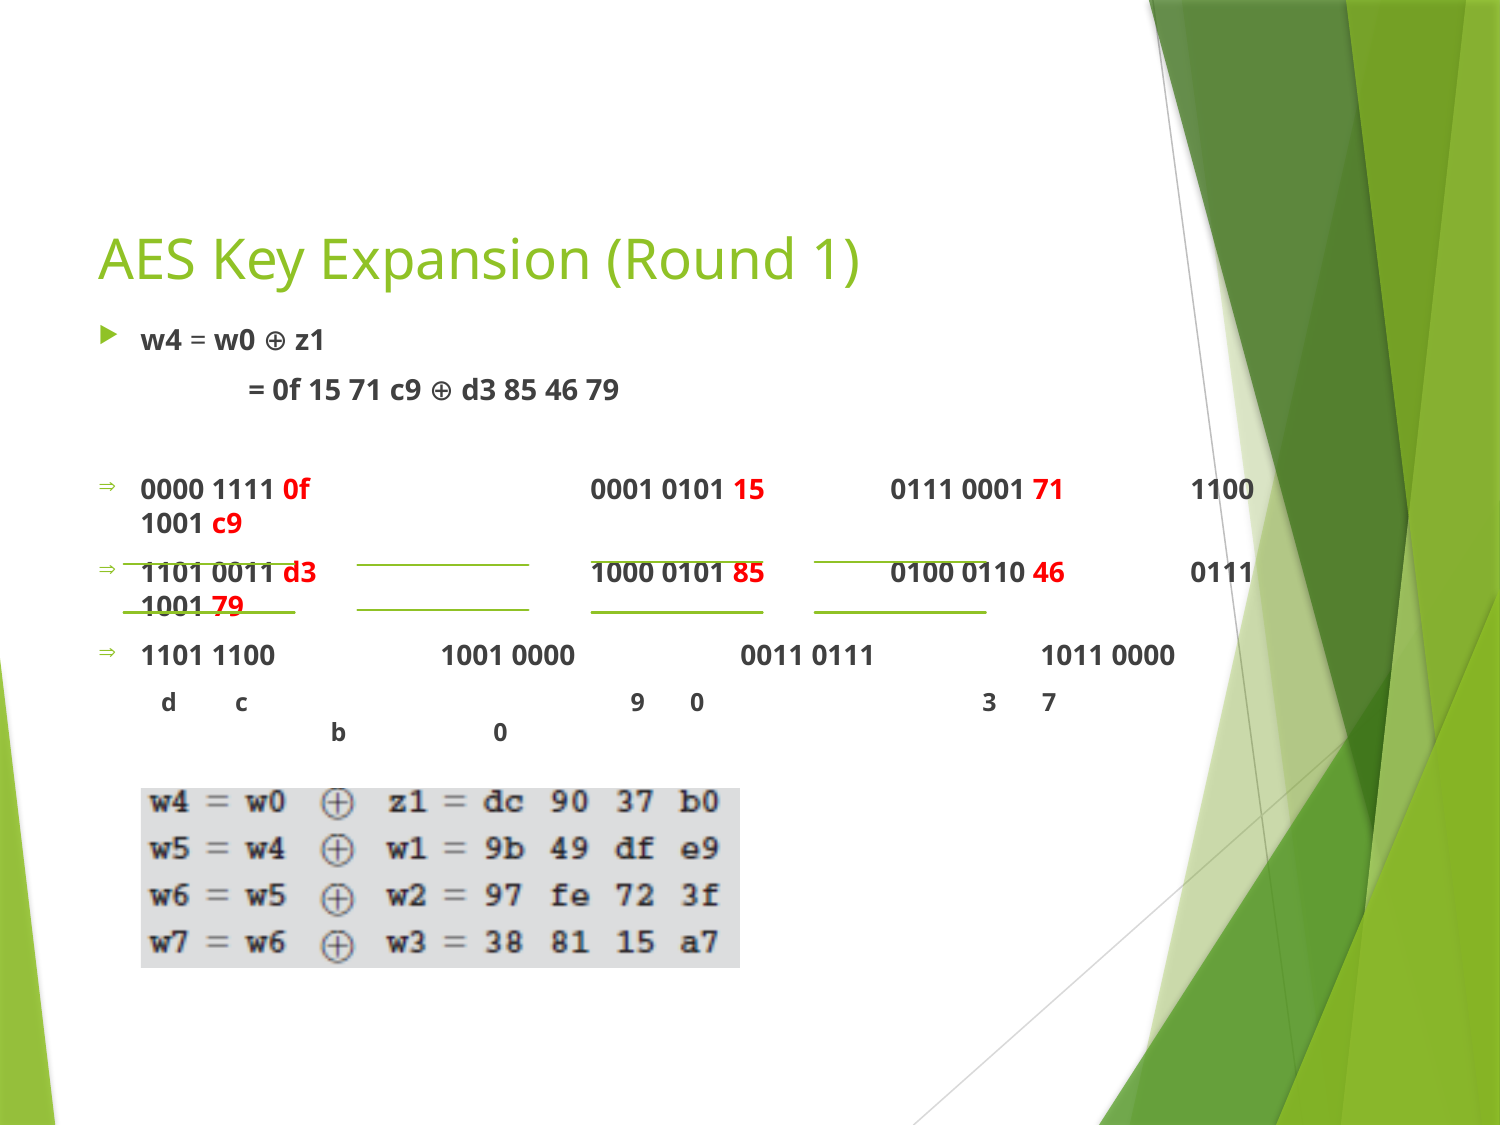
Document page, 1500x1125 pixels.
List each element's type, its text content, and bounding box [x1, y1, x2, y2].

picture [140, 787, 741, 968]
title AES Key Expansion (Round 1) [83, 215, 1141, 299]
list w4 = w0 ⊕ z1 = 0f 15 71 c9 ⊕ d3 85 46 79 0000 1111 0f 0001 0101 15 0111 0001 71 1100 1001 c9 1101 0011 d3 1000 0101 85 0100 0110 46 0111 1001 79 1101 1100 1001 0000 0011 0111 1011 0000 d c 9 0 3 7 b 0 The complete calculation: [83, 313, 1317, 922]
